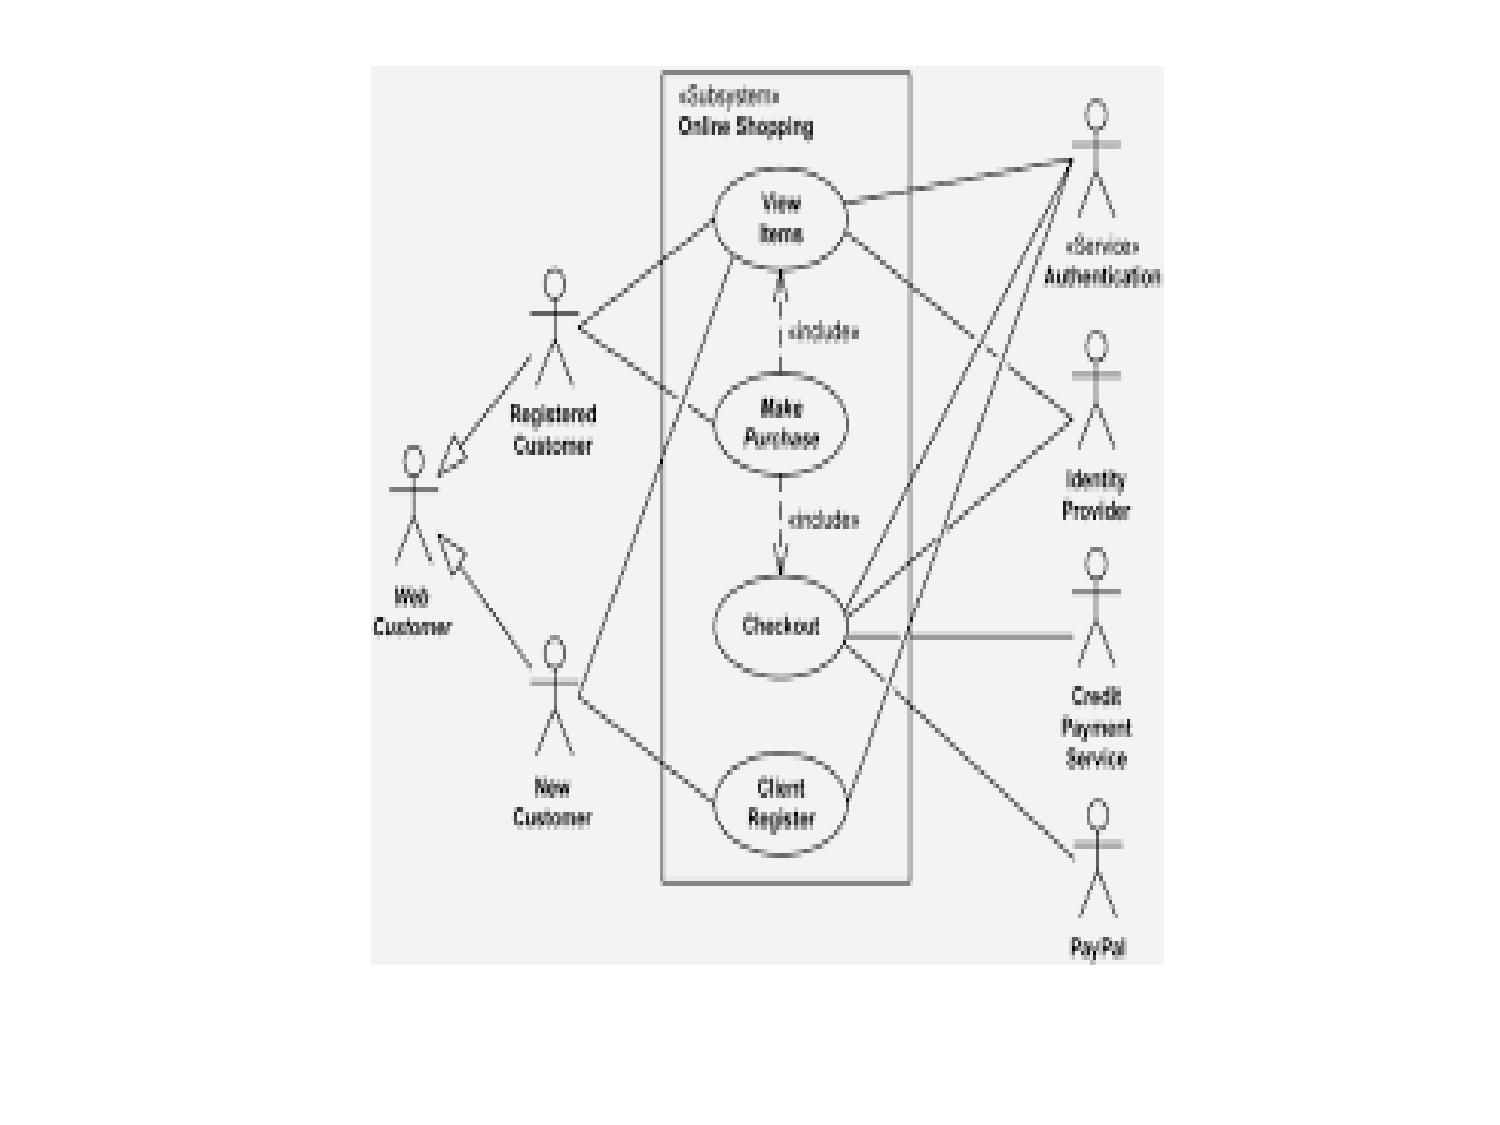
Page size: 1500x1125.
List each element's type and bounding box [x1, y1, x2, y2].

list [371, 66, 1164, 965]
